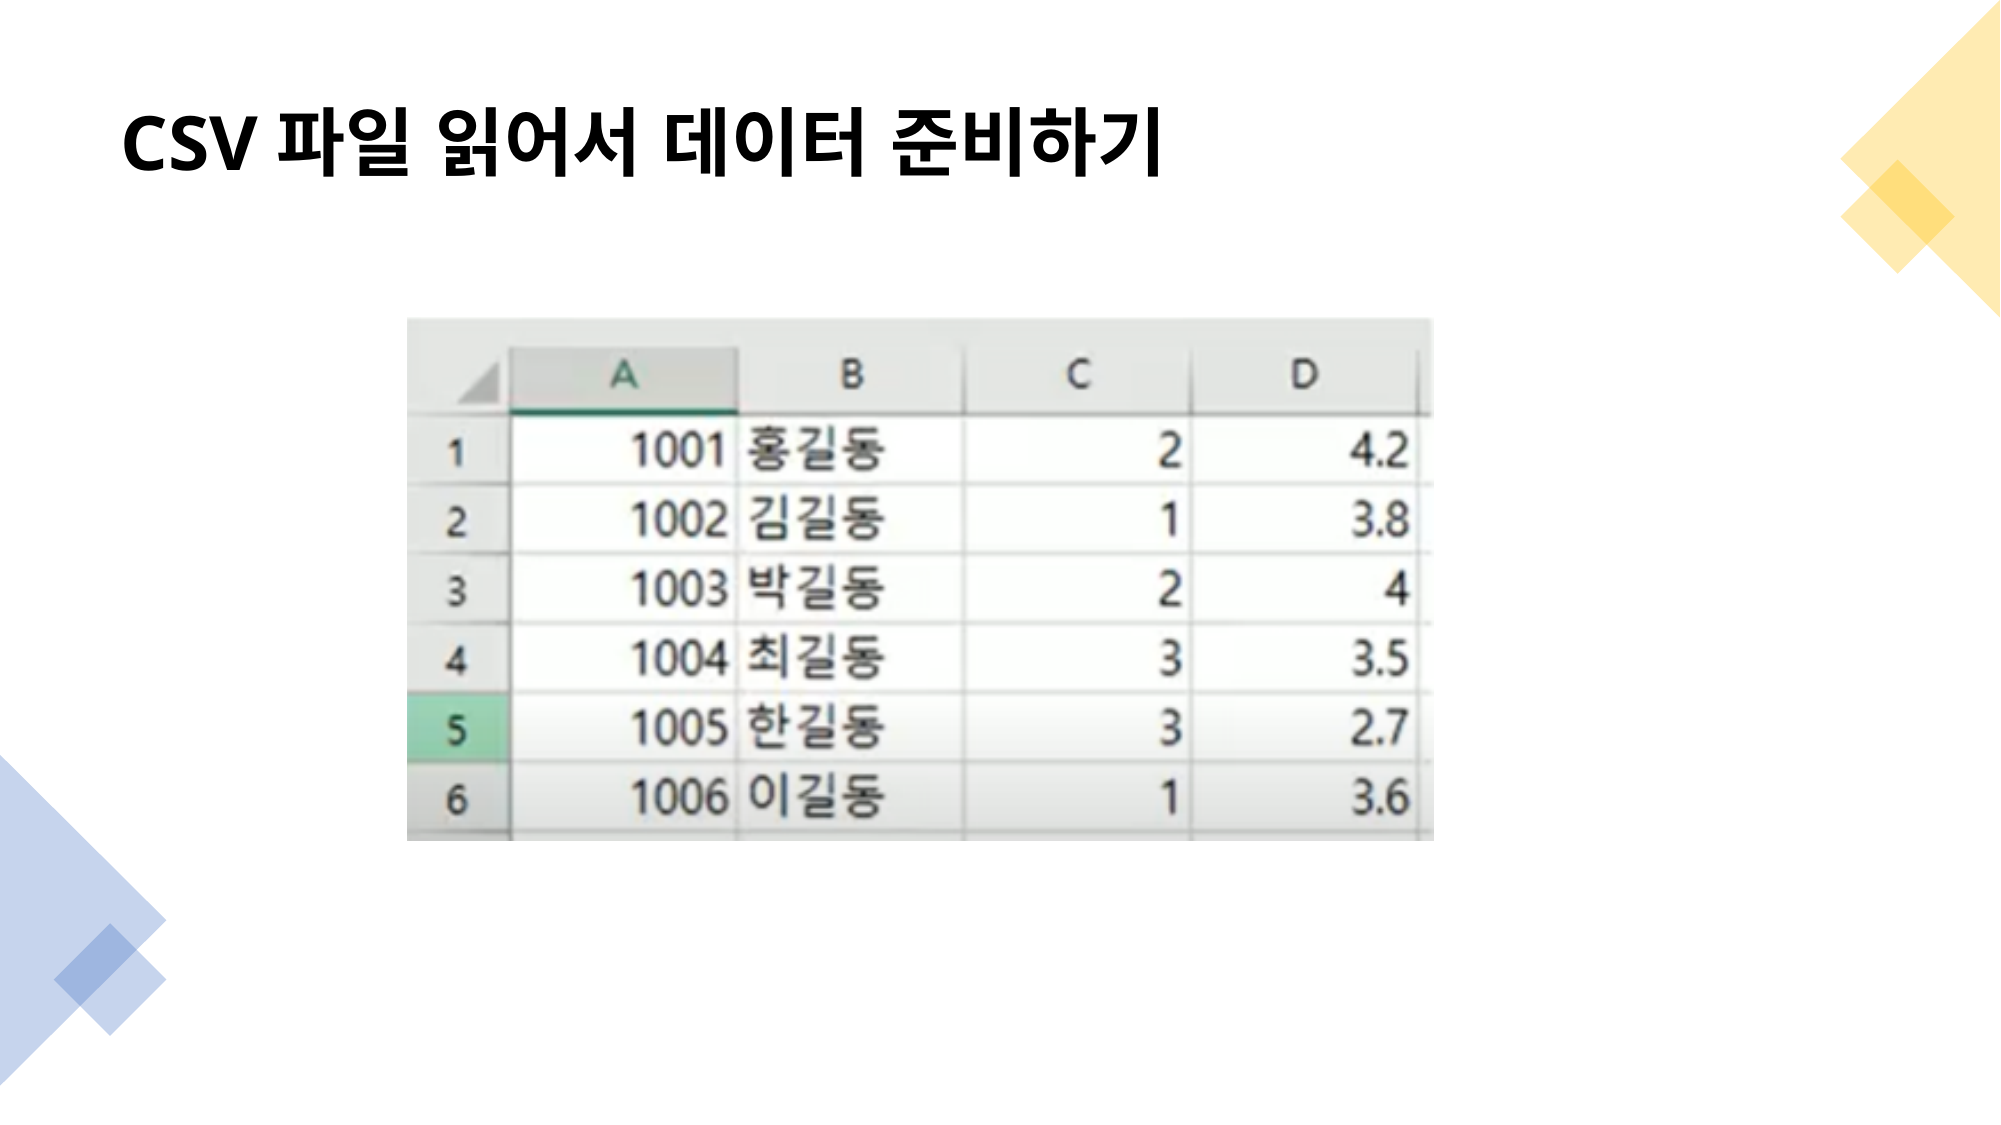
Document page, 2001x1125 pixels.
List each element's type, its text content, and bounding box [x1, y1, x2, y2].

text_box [1840, 0, 2000, 318]
text_box [0, 0, 2000, 1125]
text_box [0, 754, 167, 1086]
title CSV파일 읽어서 데이터 준비하기 [105, 52, 1840, 240]
picture [407, 317, 1434, 841]
